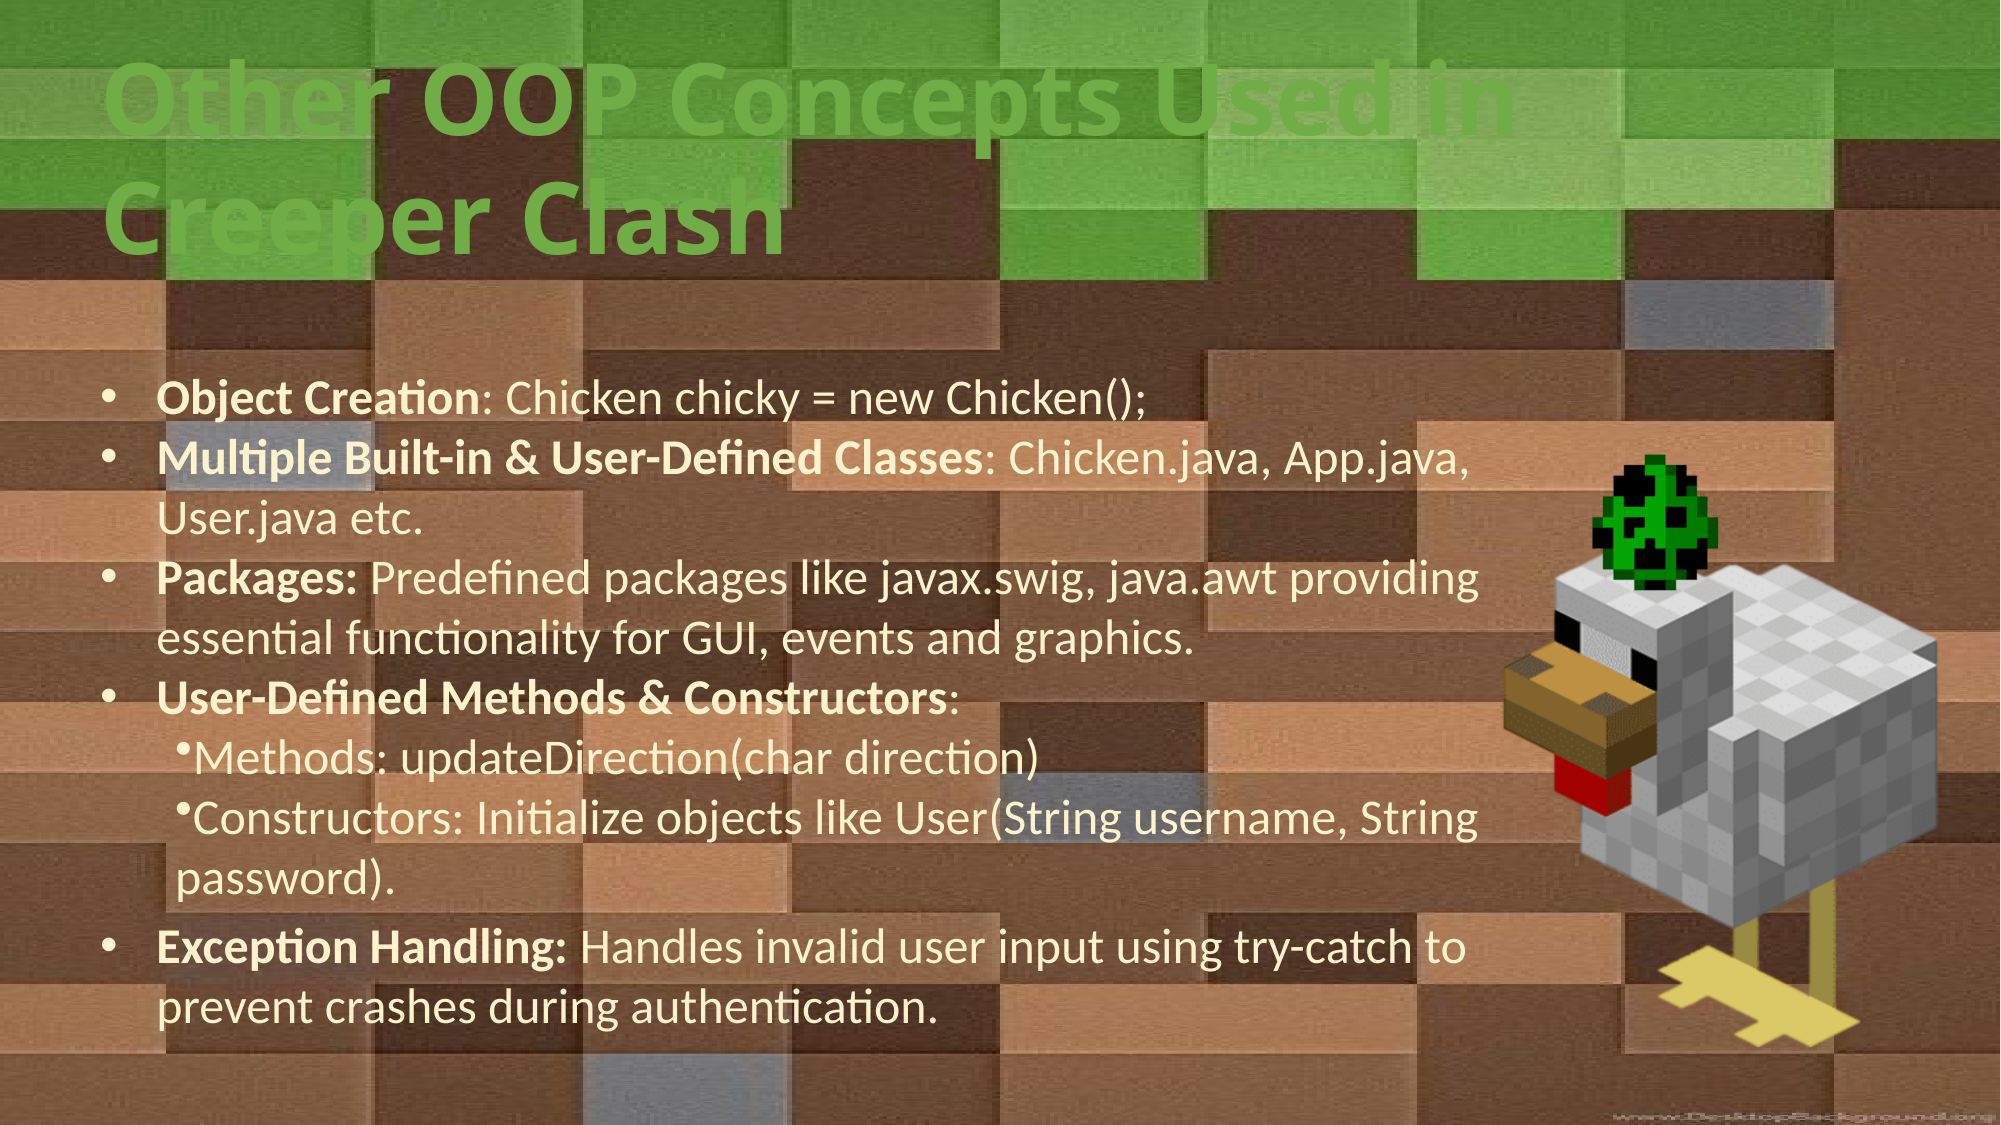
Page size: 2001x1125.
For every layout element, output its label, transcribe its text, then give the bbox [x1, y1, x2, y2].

text_box Other OOP Concepts Used in Creeper Clash Object Creation: Chicken chicky = new Chicken(); Multiple Built-in & User-Defined Classes: Chicken.java, App.java, User.java etc. Packages: Predefined packages like javax.swig, java.awt providing essential functionality for GUI, events and graphics. User-Defined Methods & Constructors: Methods: updateDirection(char direction) Constructors: Initialize objects like User(String username, String password). [85, 27, 1552, 906]
text_box Exception Handling: Handles invalid user input using try-catch to prevent crashes during authentication. [85, 906, 1467, 1042]
picture [0, 0, 2001, 1125]
